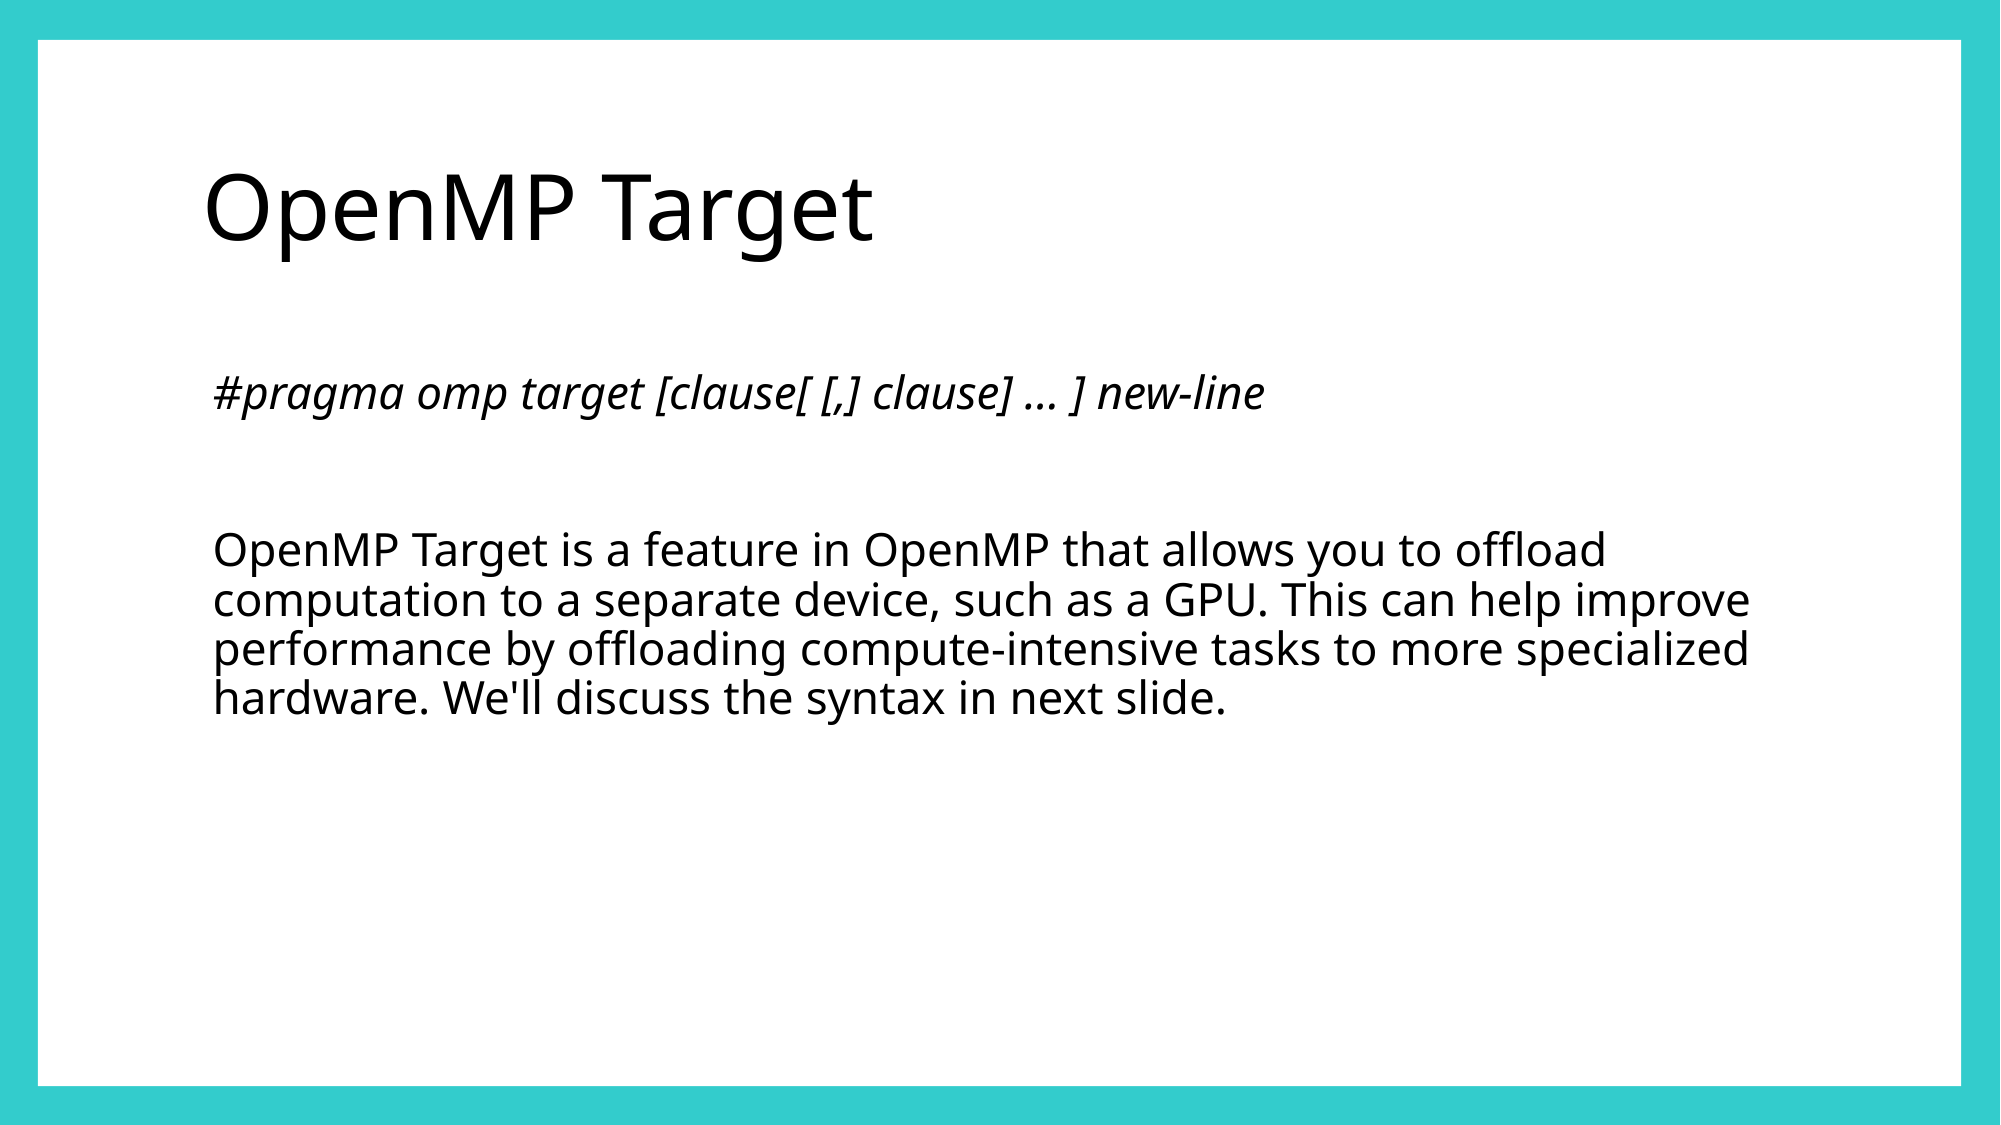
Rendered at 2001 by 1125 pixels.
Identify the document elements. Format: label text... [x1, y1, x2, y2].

list #pragma omp target [clause[ [,] clause] ... ] new-line OpenMP Target is a feature in OpenMP that allows you to offload computation to a separate device, such as a GPU. This can help improve performance by offloading compute-intensive tasks to more specialized hardware. We'll discuss the syntax in next slide. [190, 362, 1810, 1025]
title OpenMP Target [187, 99, 1808, 323]
